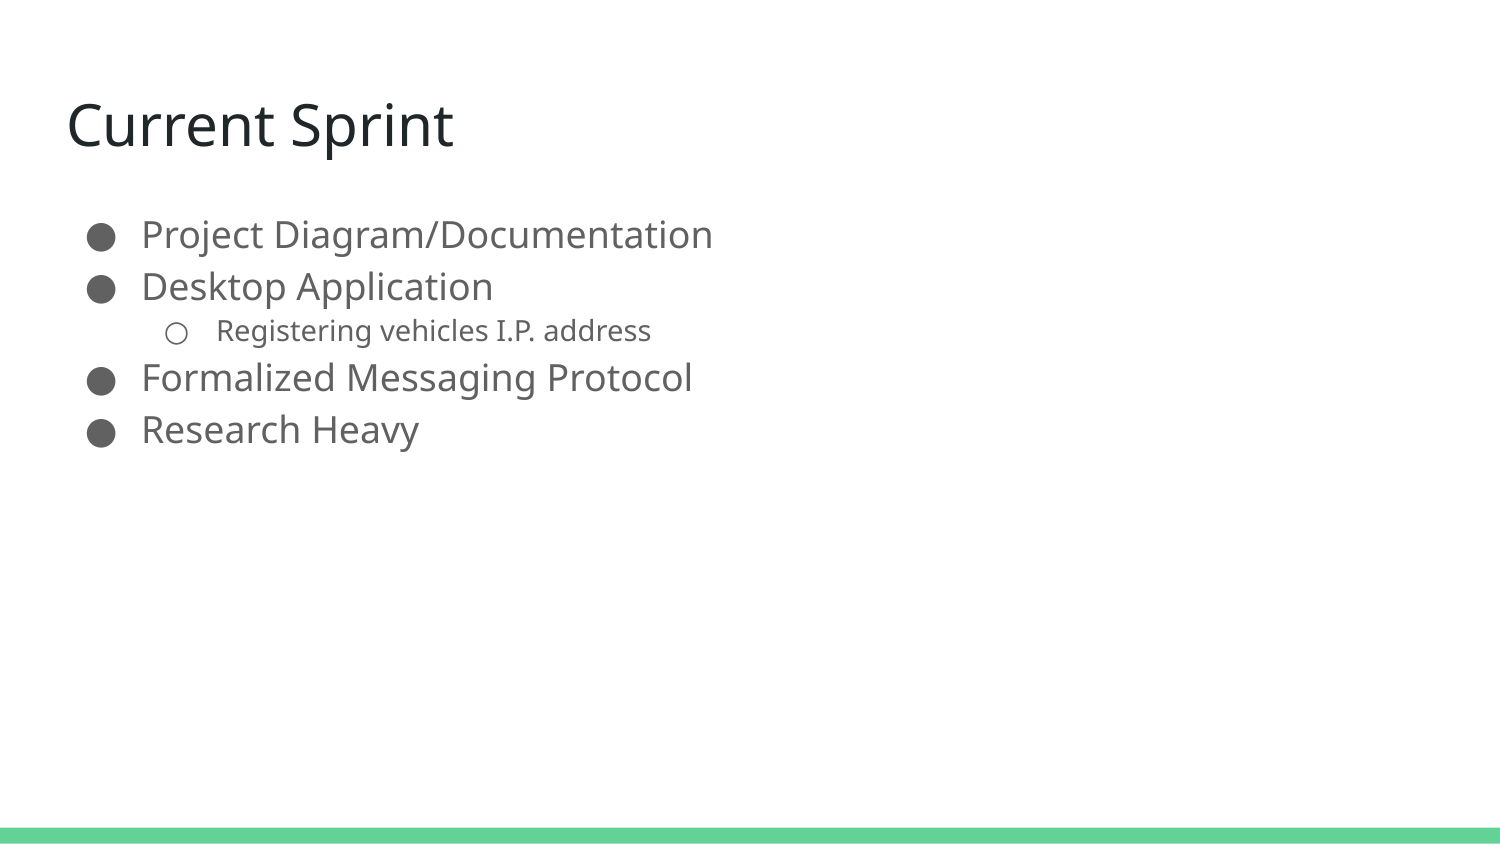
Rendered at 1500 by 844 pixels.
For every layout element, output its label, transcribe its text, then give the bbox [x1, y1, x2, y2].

title Current Sprint [51, 72, 1449, 167]
list Project Diagram/Documentation Desktop Application Registering vehicles I.P. address Formalized Messaging Protocol Research Heavy [51, 189, 1449, 750]
